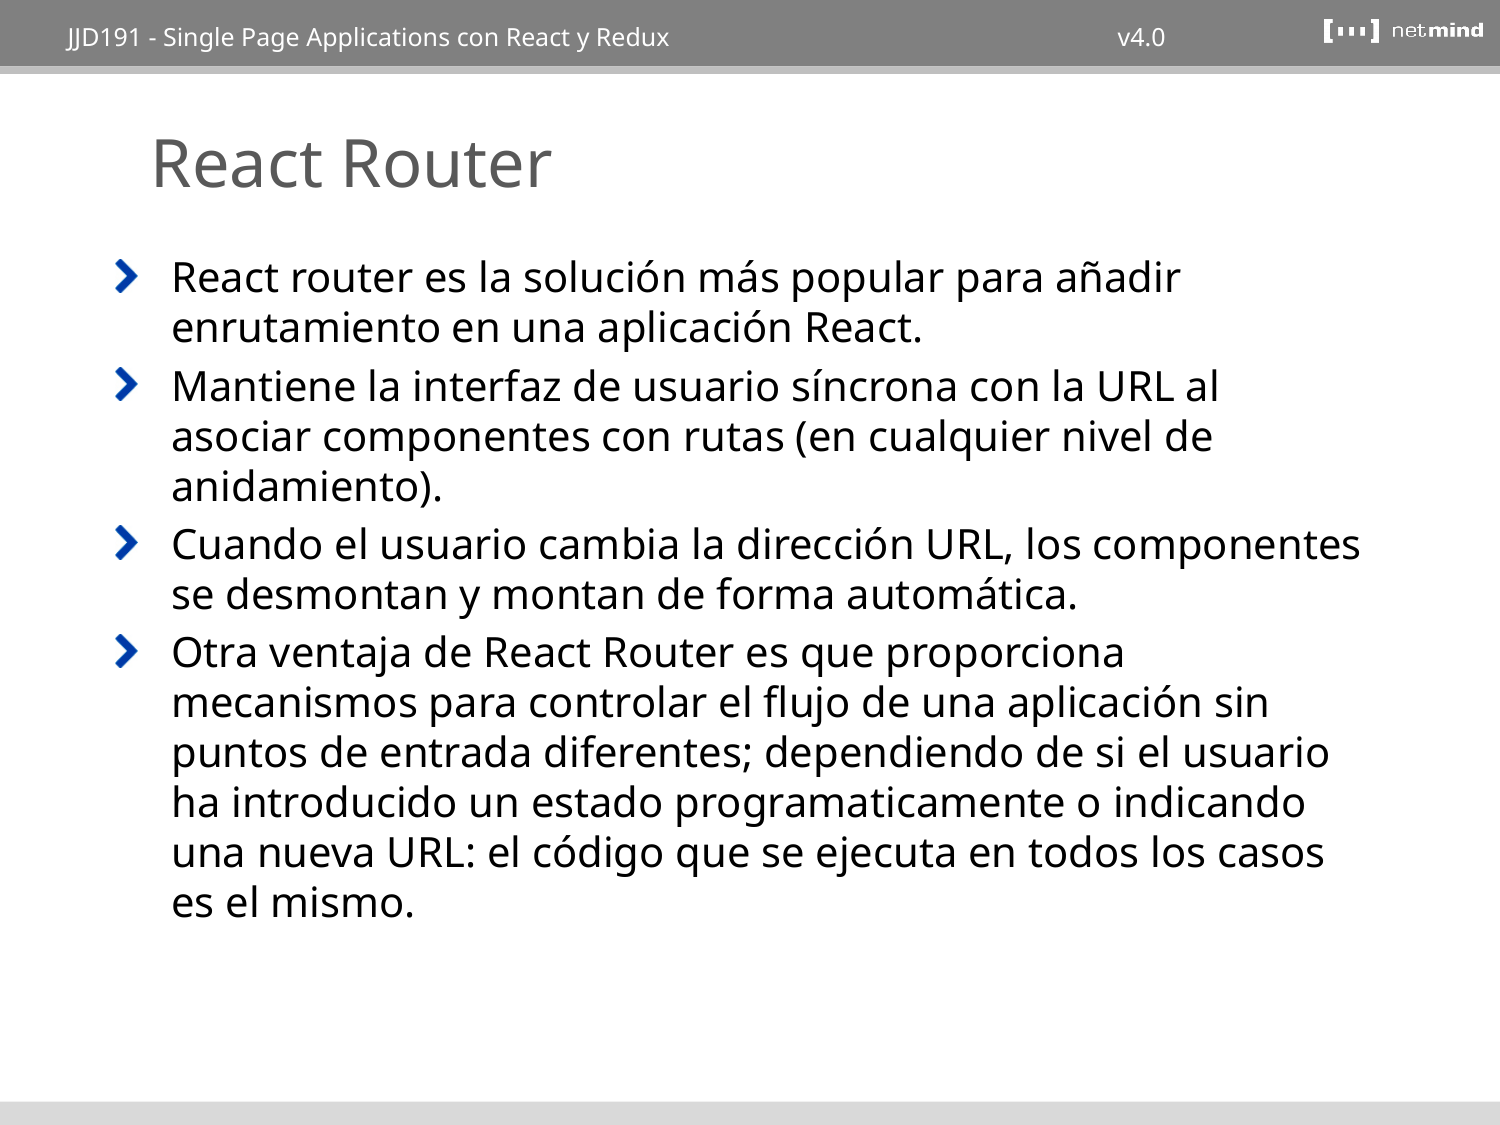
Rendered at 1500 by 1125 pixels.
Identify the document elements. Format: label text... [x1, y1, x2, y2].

picture [1324, 19, 1483, 43]
picture [115, 525, 138, 560]
picture [115, 634, 138, 668]
list React router es la solución más popular para añadir enrutamiento en una aplicación React. Mantiene la interfaz de usuario síncrona con la URL al asociar componentes con rutas (en cualquier nivel de anidamiento). Cuando el usuario cambia la dirección URL, los componentes se desmontan y montan de forma automática. Otra ventaja de React Router es que proporciona mecanismos para controlar el flujo de una aplicación sin puntos de entrada diferentes; dependiendo de si el usuario ha introducido un estado programaticamente o indicando una nueva URL: el código que se ejecuta en todos los casos es el mismo. [100, 243, 1384, 1024]
picture [115, 259, 138, 293]
title React Router [135, 113, 1107, 216]
picture [115, 367, 138, 401]
